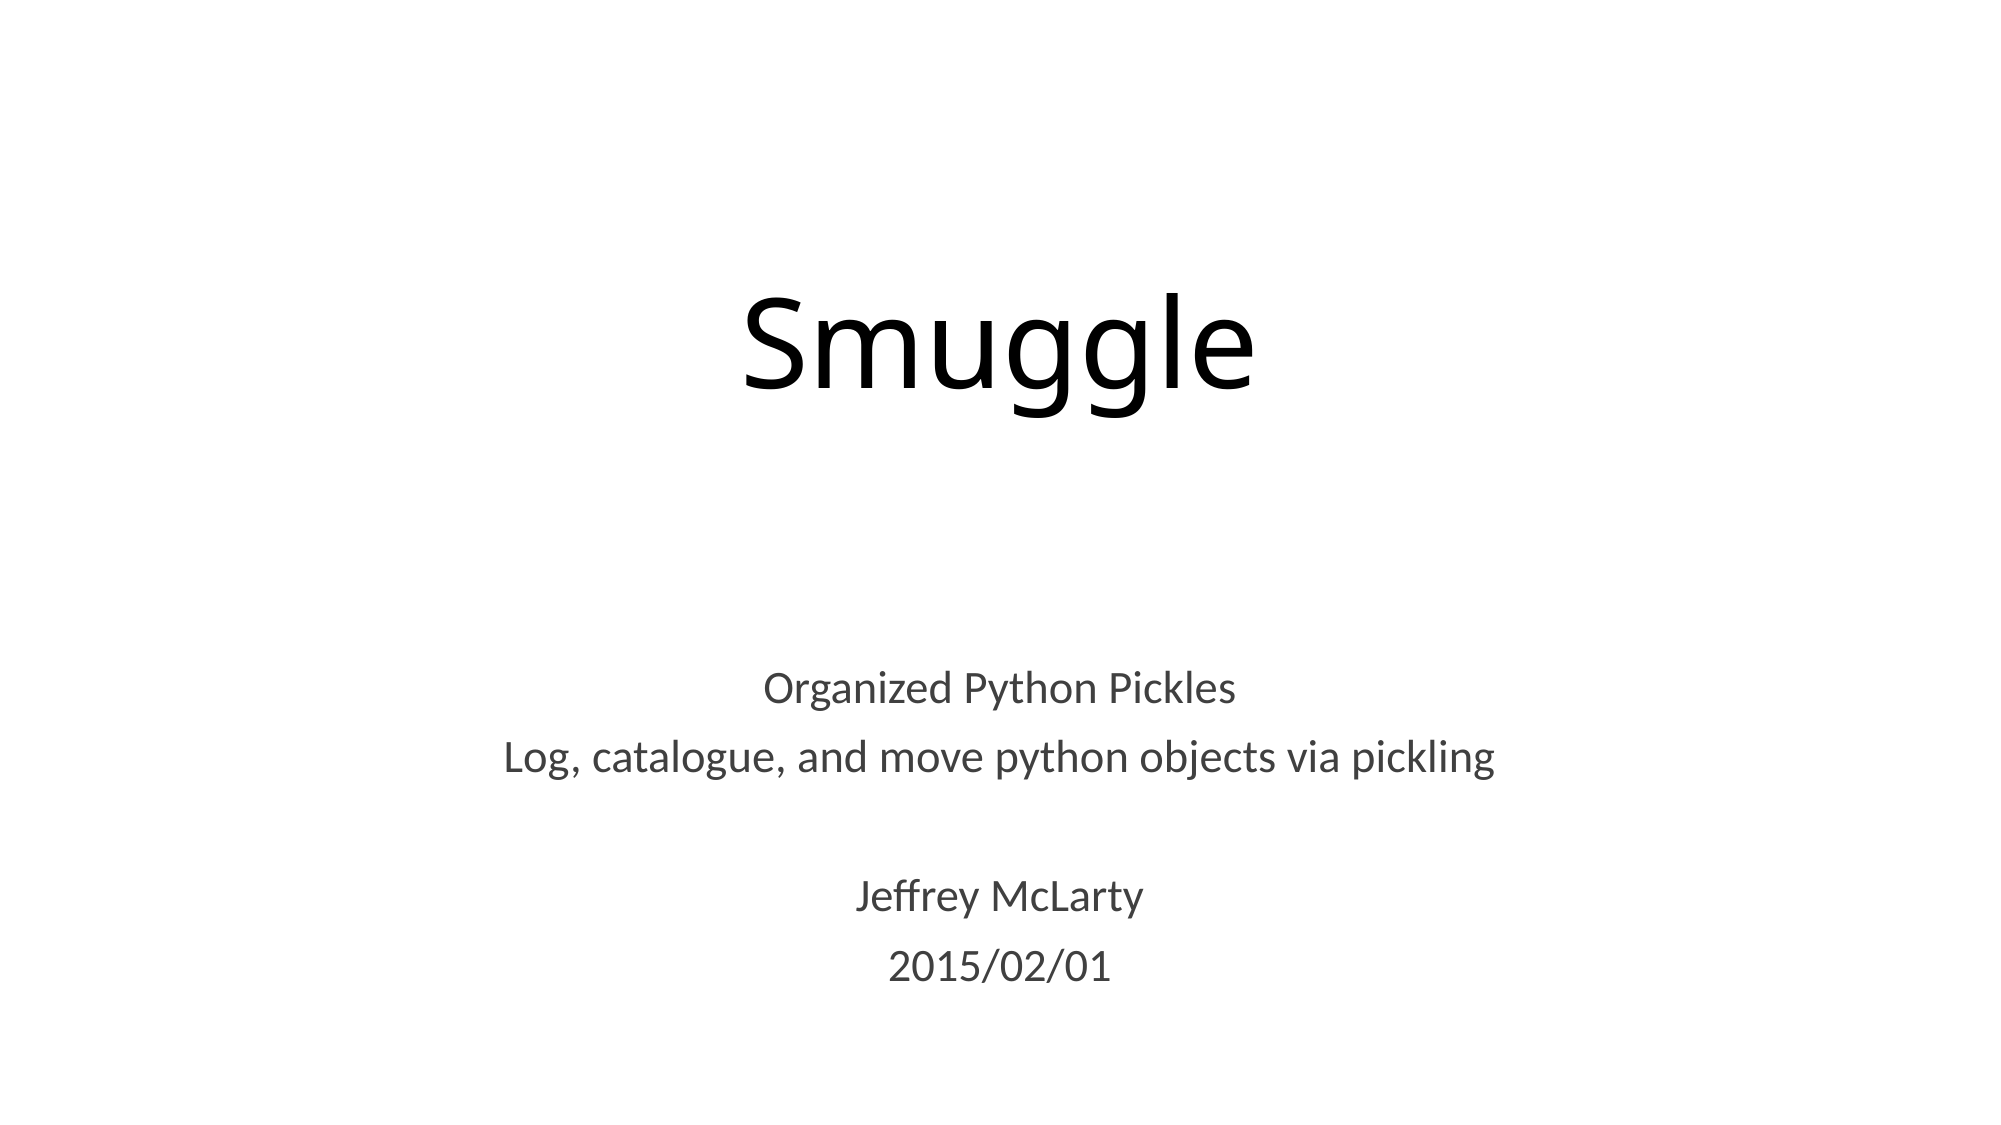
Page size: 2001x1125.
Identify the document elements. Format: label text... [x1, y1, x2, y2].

title Smuggle [249, 184, 1750, 424]
subtitle Organized Python Pickles Log, catalogue, and move python objects via pickling Jeffrey McLarty 2015/02/01 [249, 655, 1750, 1001]
